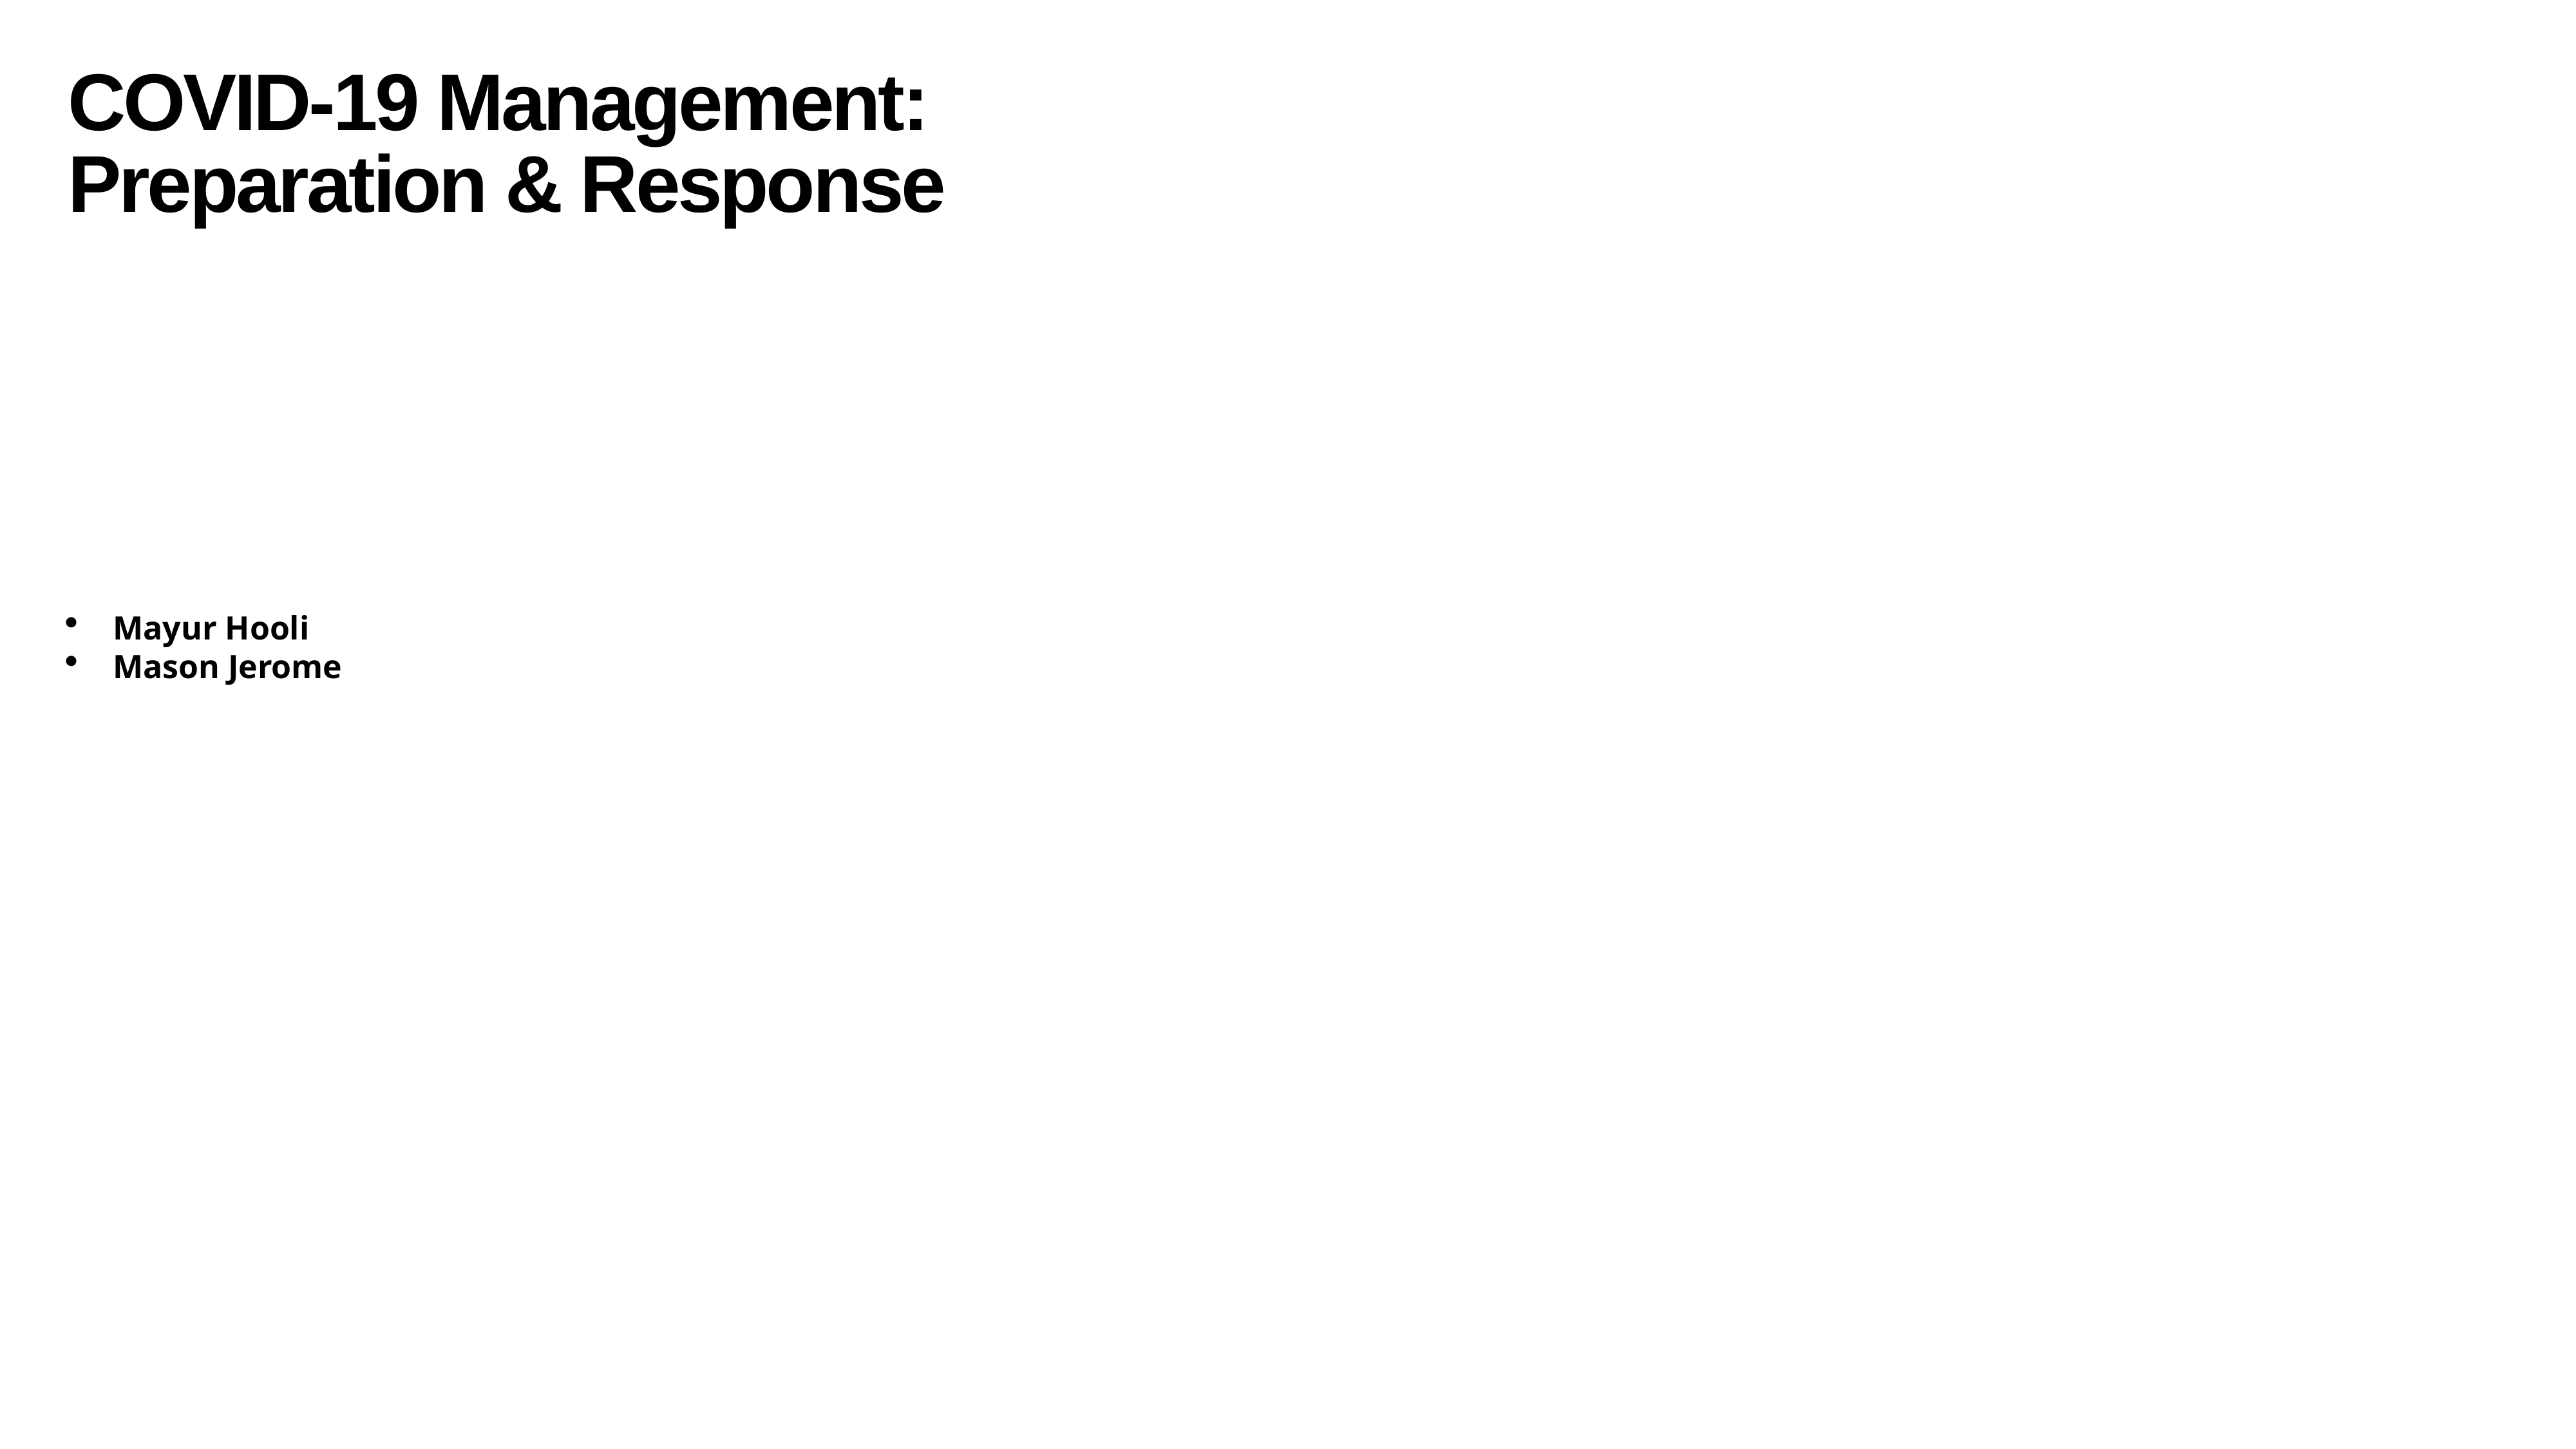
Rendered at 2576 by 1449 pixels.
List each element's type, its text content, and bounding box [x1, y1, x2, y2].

title COVID-19 Management: Preparation & Response [62, 17, 965, 235]
list Mayur Hooli Mason Jerome [59, 602, 2382, 732]
